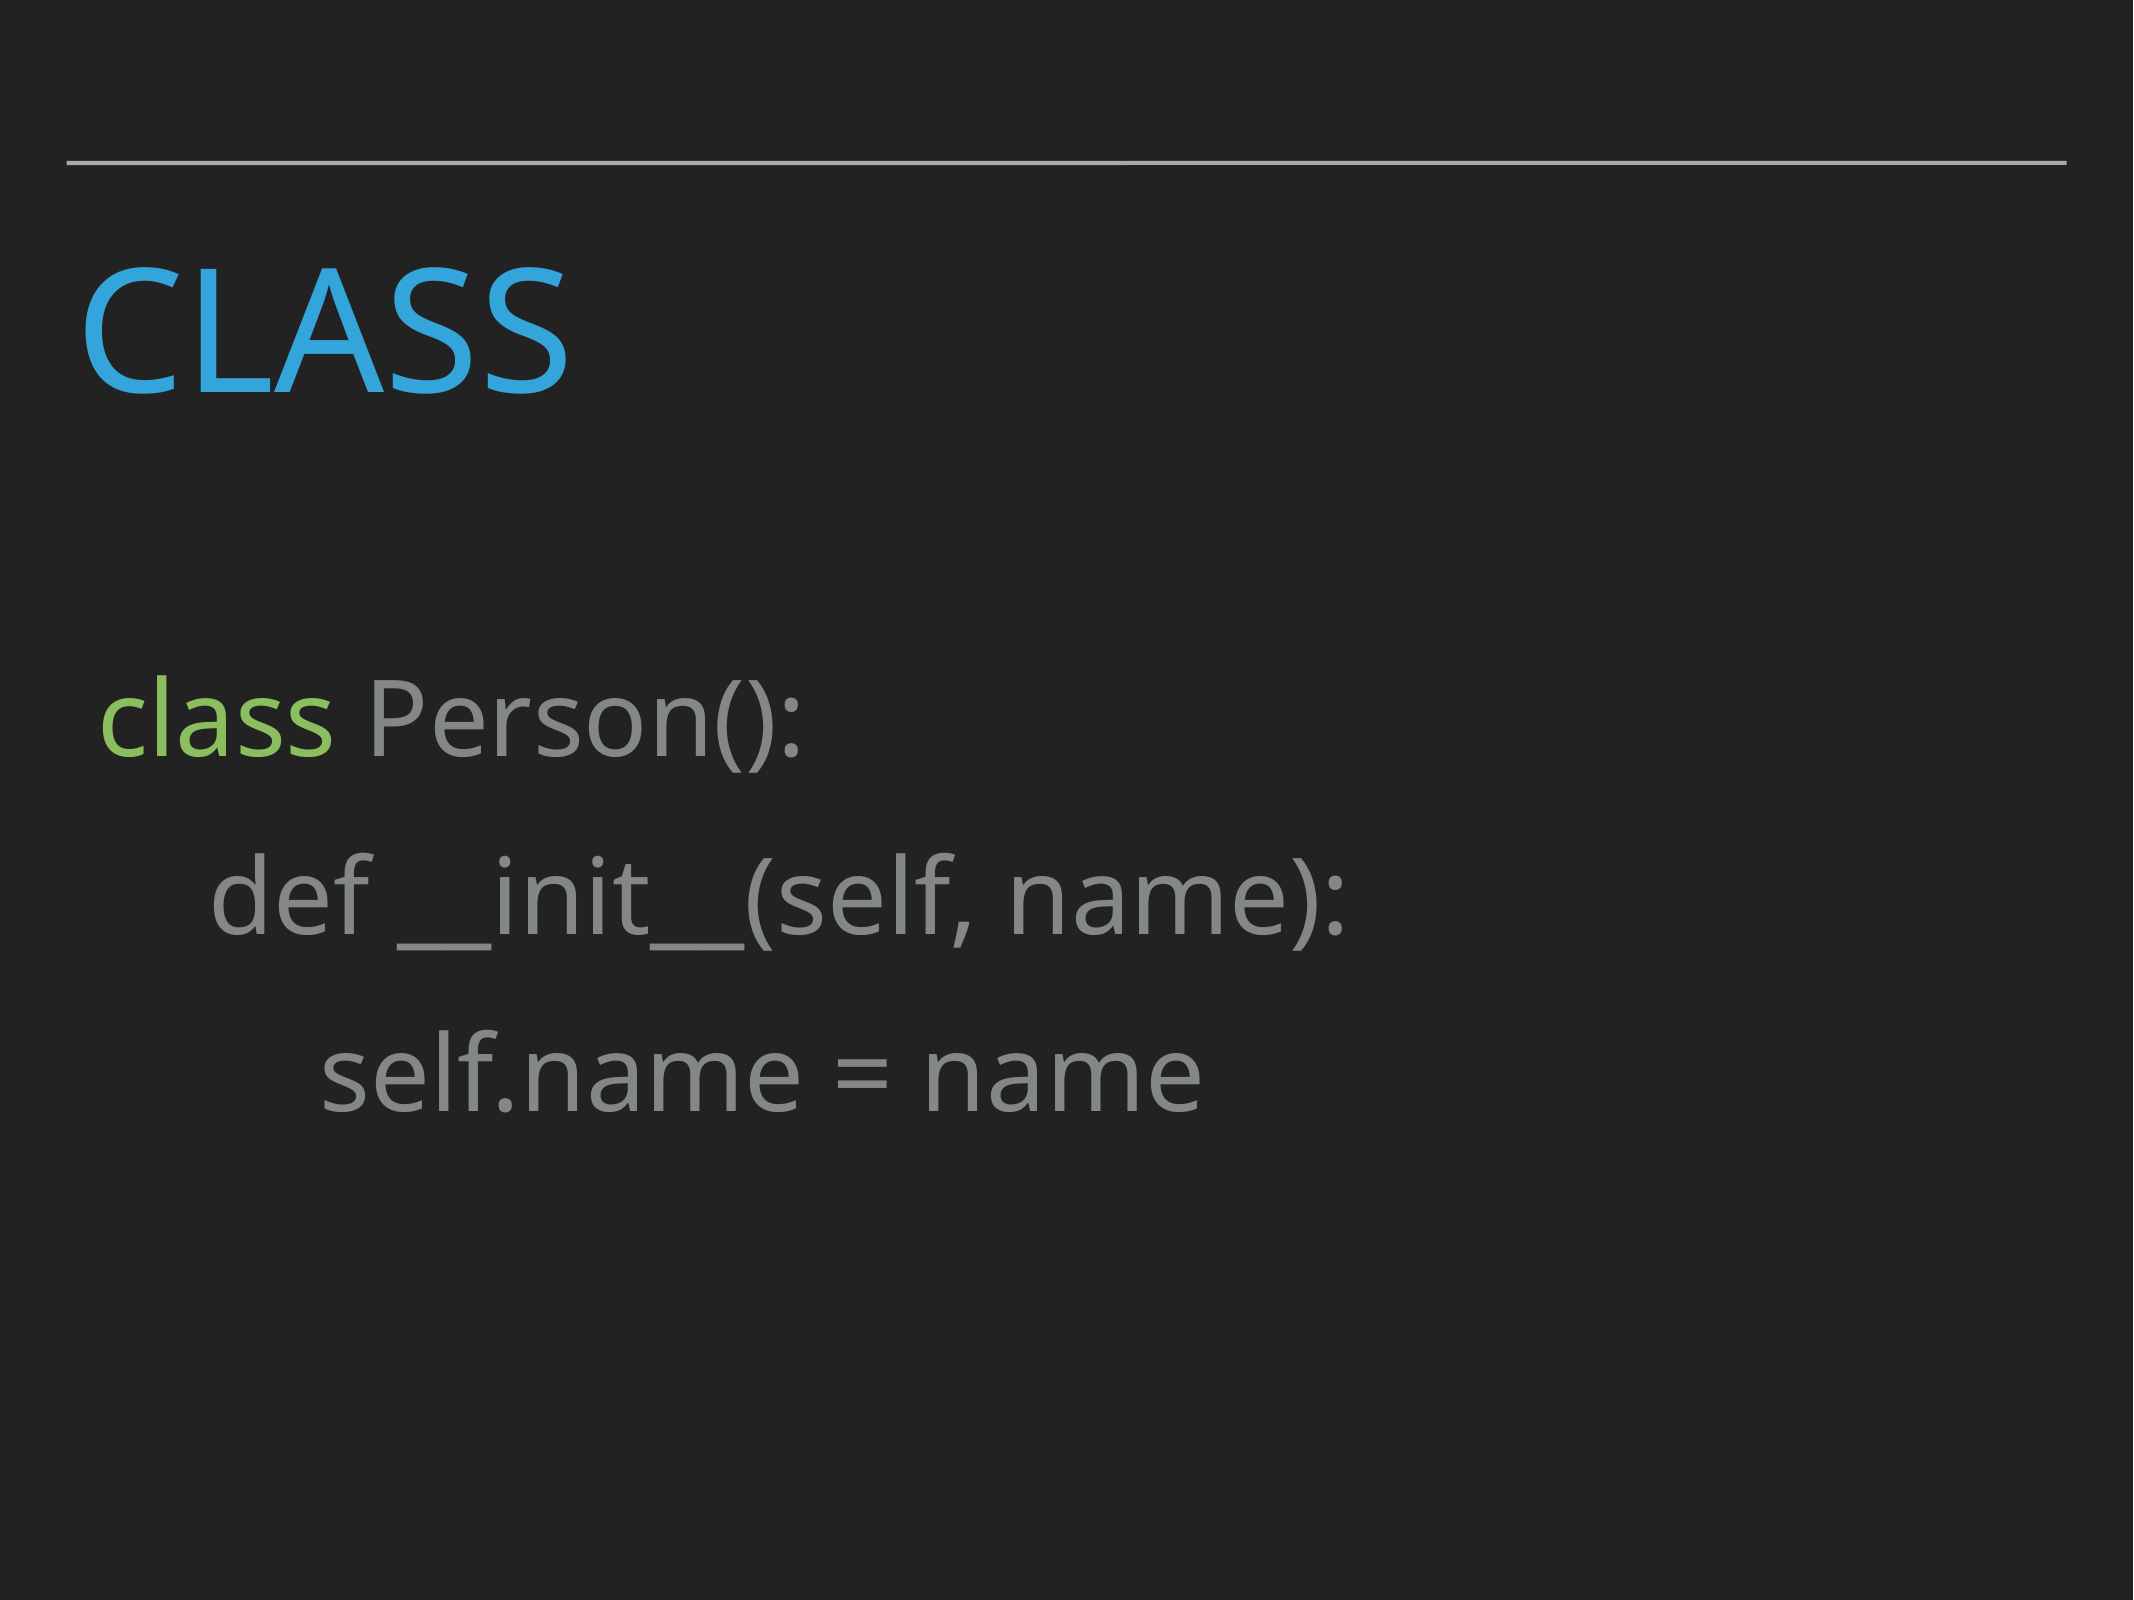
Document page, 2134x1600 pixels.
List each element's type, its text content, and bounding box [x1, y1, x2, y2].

title Class [66, 251, 2068, 445]
text_box class Person(): def __init__(self, name): self.name = name [88, 642, 2089, 1319]
